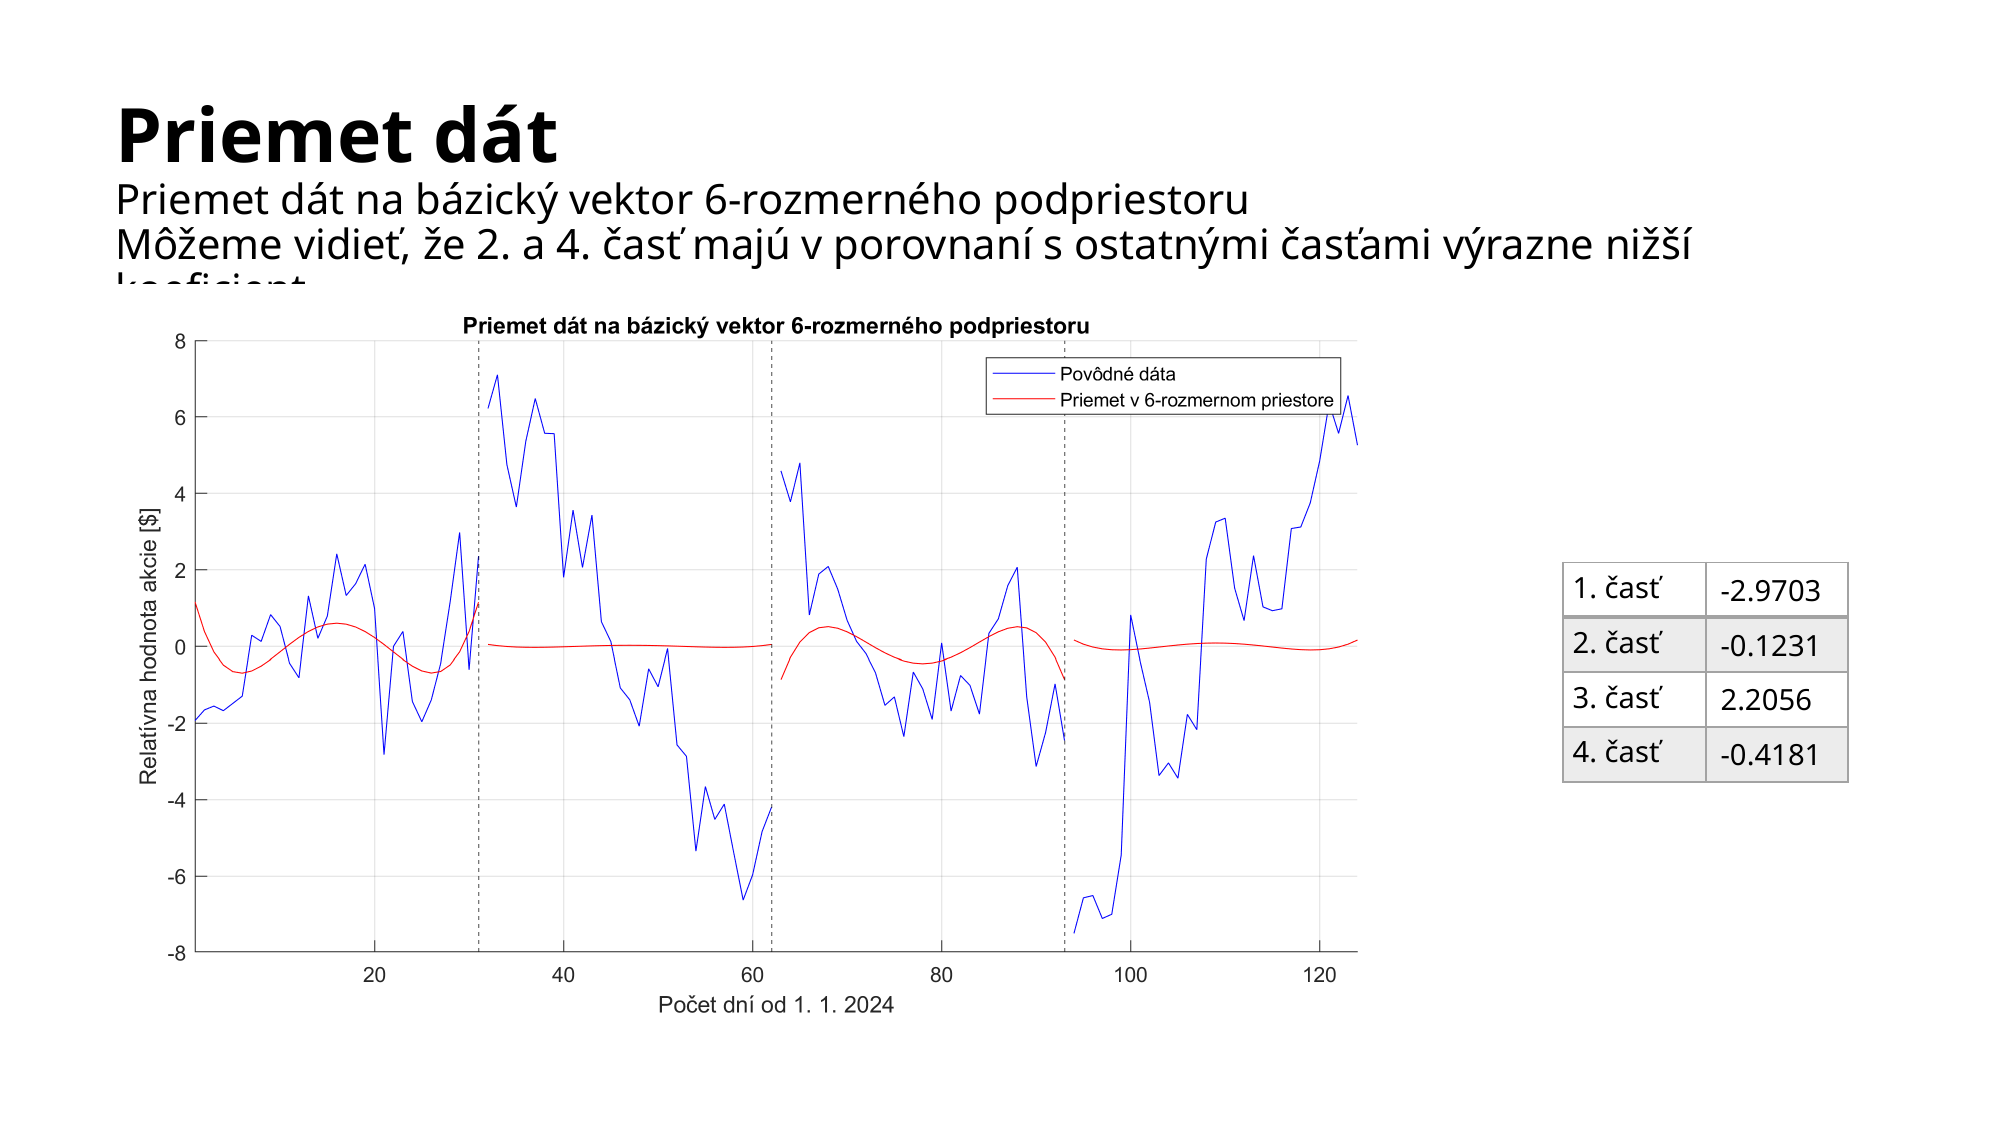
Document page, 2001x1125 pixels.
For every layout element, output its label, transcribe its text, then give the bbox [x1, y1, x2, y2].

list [0, 284, 1500, 1035]
table_header -2.9703 [1707, 563, 1847, 615]
title Priemet dát Priemet dát na bázický vektor 6-rozmerného podpriestoru Môžeme vidieť, že 2. a 4. časť majú v porovnaní s ostatnými časťami výrazne nižší koeficient [100, 90, 1901, 276]
table_header 1. časť [1564, 563, 1705, 615]
table_cell 3. časť [1564, 673, 1705, 726]
table_cell 2.2056 [1707, 673, 1847, 726]
table_cell 2. časť [1564, 619, 1705, 671]
table_cell -0.4181 [1707, 728, 1847, 781]
table_cell -0.1231 [1707, 619, 1847, 671]
table_cell 4. časť [1564, 728, 1705, 781]
